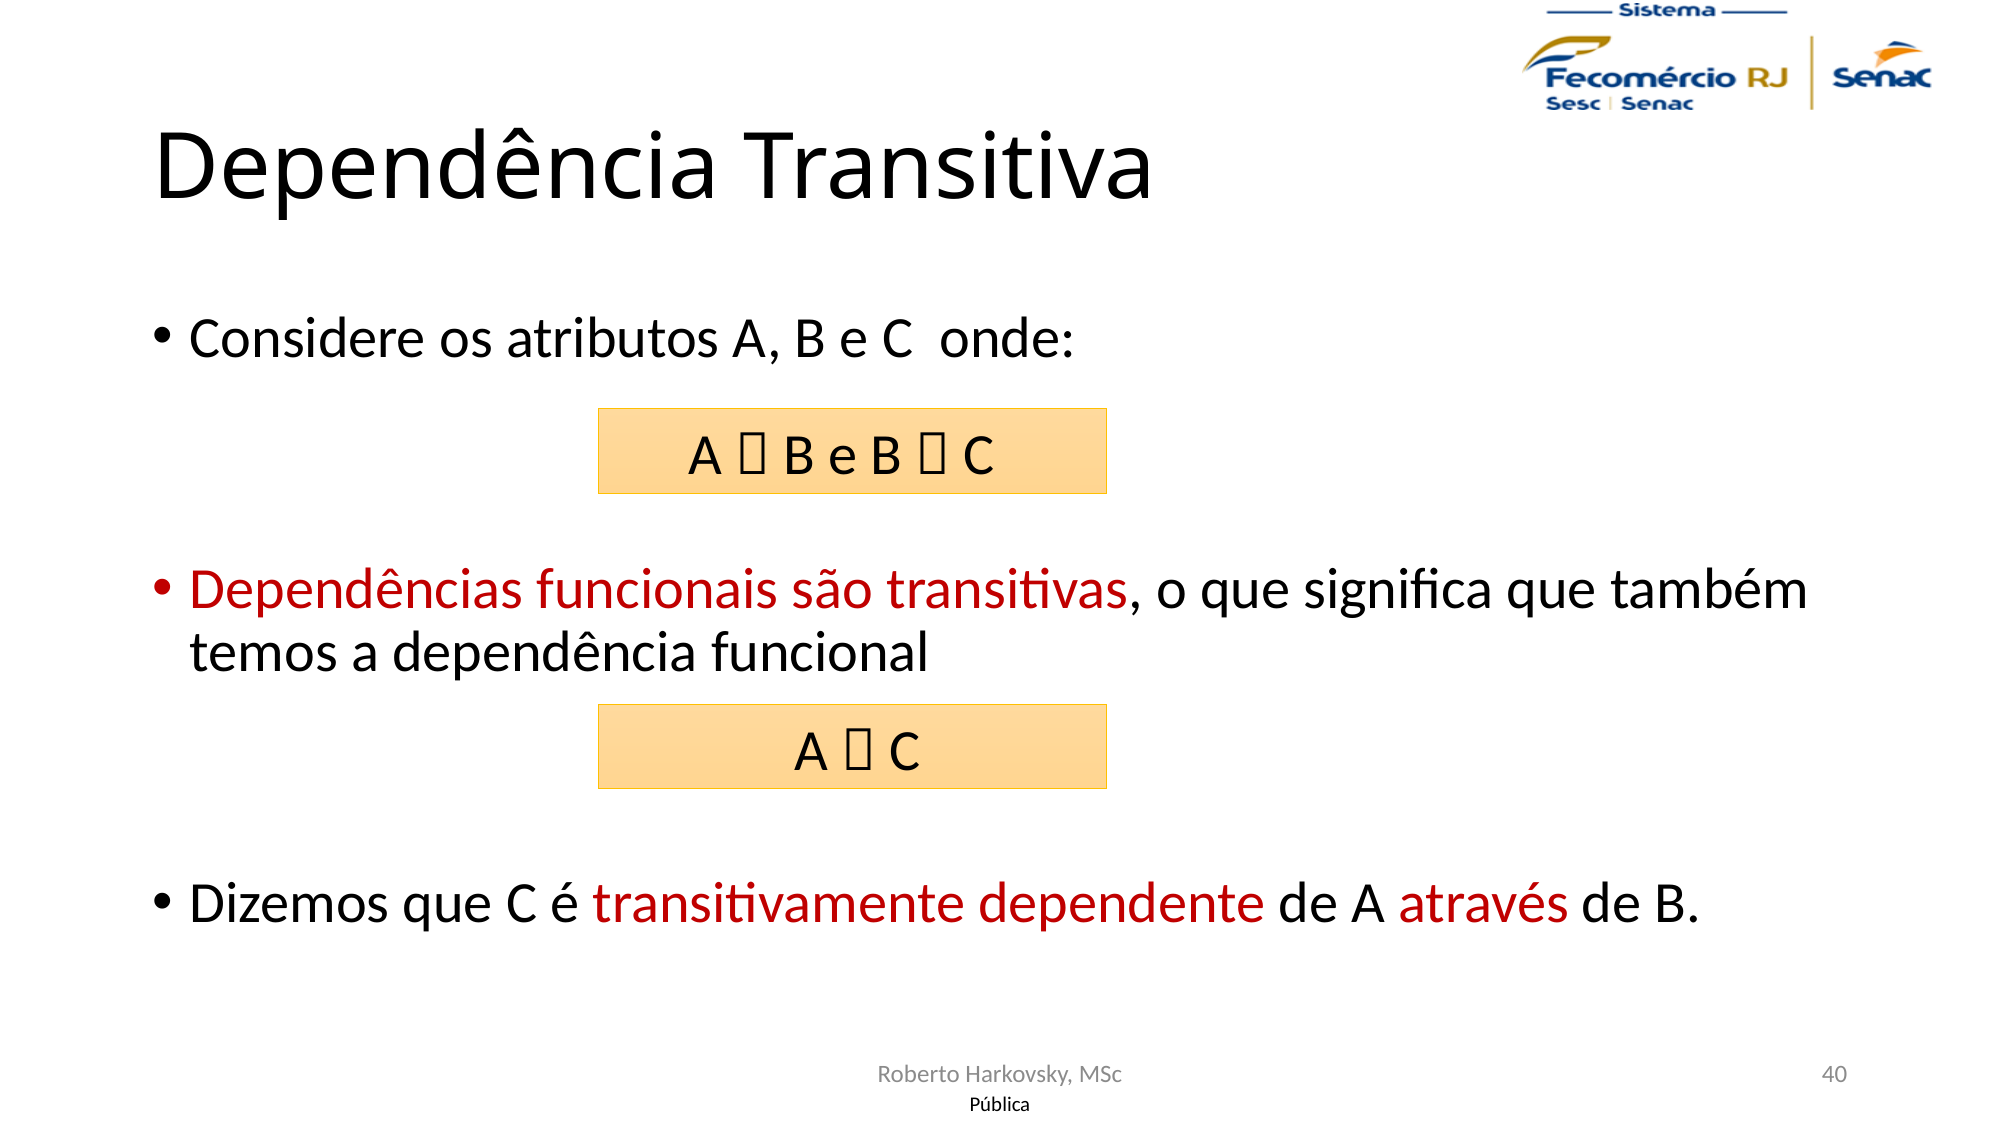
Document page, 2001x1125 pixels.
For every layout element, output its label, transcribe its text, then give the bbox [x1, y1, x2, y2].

slide_number 40 [1412, 1042, 1863, 1103]
list Considere os atributos A, B e C onde: Dependências funcionais são transitivas, o que significa que também temos a dependência funcional Dizemos que C é transitivamente dependente de A através de B. [137, 299, 1863, 965]
title Dependência Transitiva [137, 59, 1863, 278]
text_box A  C [598, 704, 1107, 789]
picture [1522, 3, 1961, 110]
footer Roberto Harkovsky, MSc [662, 1042, 1338, 1103]
text_box A  B e B  C [598, 408, 1107, 494]
